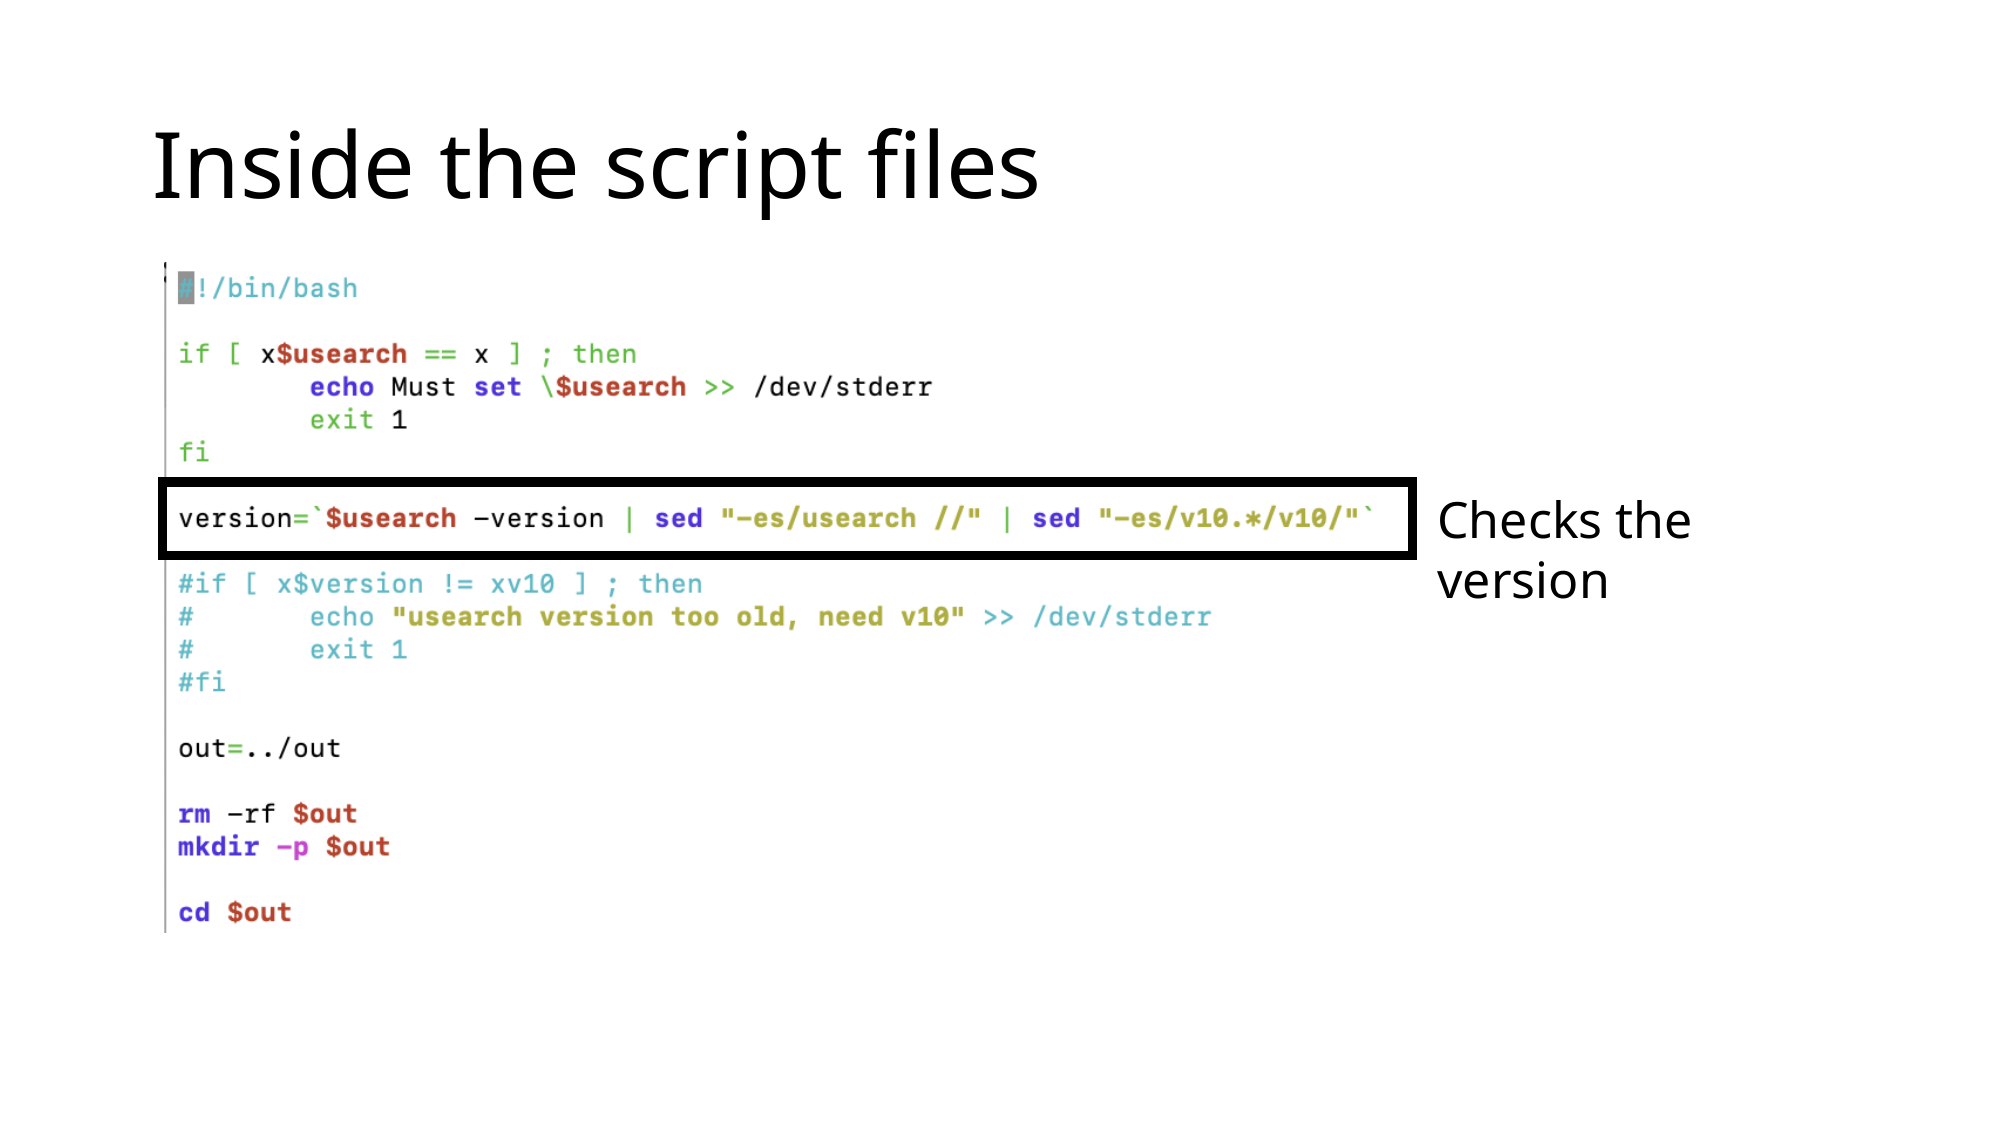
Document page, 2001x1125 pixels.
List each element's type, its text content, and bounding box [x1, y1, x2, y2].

text_box Checks the version [1422, 481, 1879, 617]
title Inside the script files [137, 59, 1863, 278]
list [164, 261, 1413, 934]
